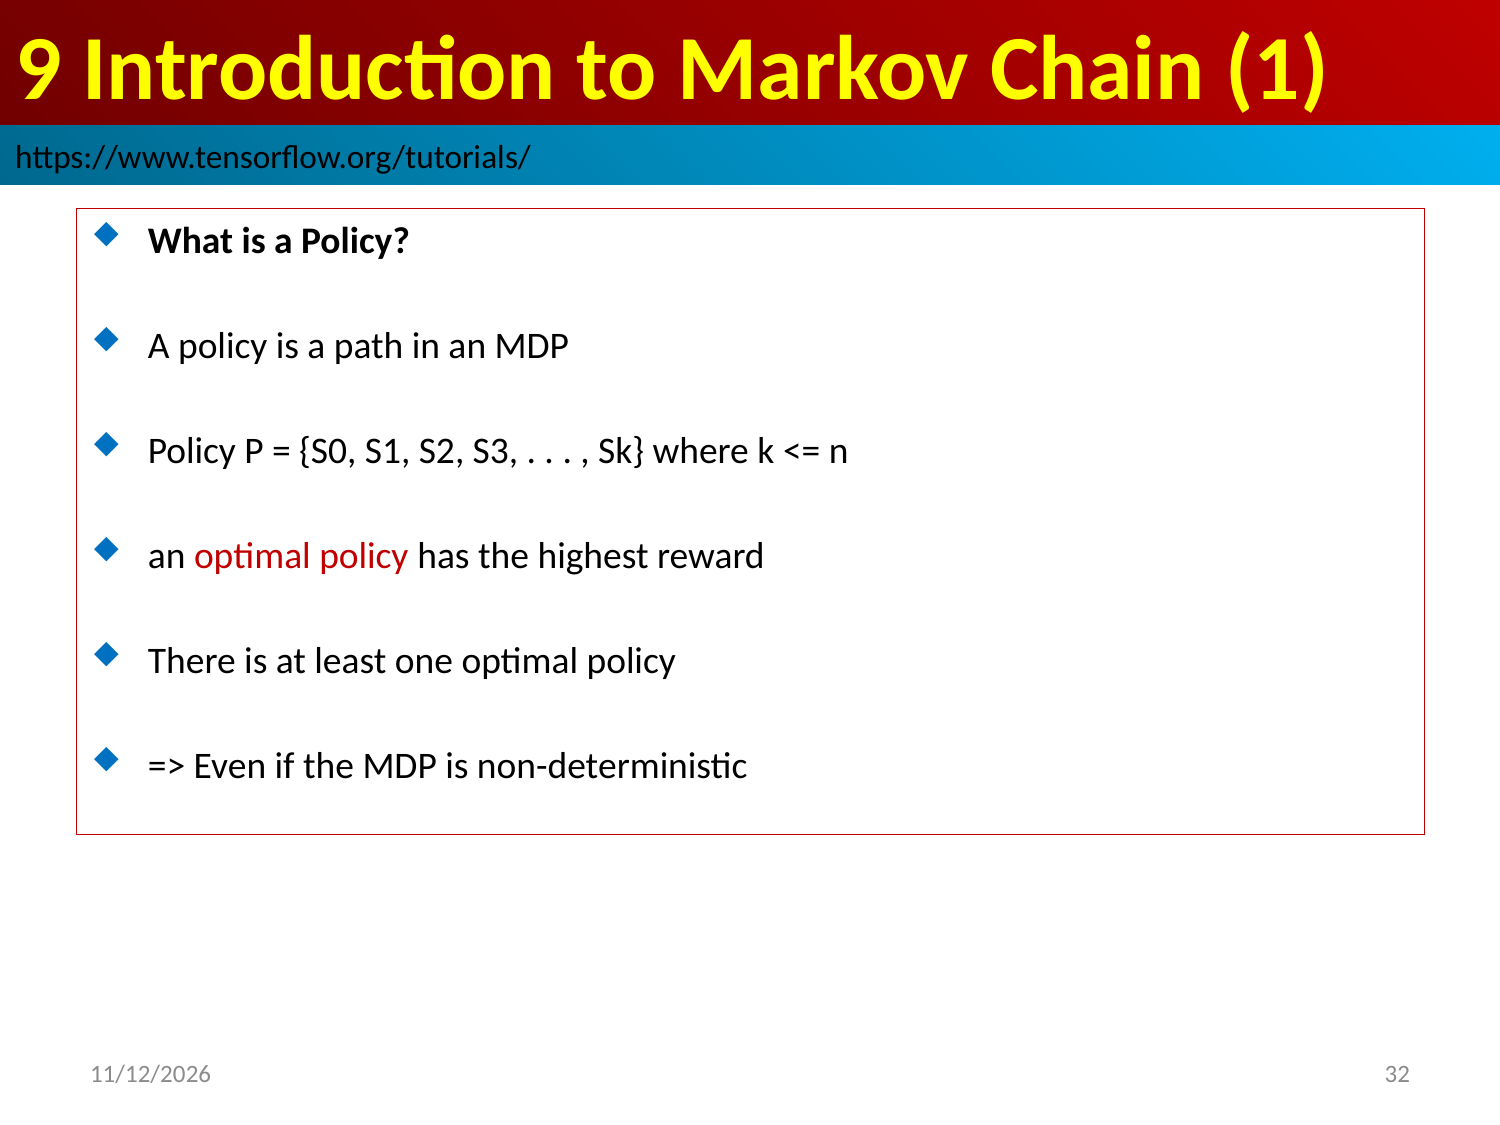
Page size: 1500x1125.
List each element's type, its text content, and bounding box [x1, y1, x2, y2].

slide_number 32 [1074, 1042, 1425, 1103]
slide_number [75, 1042, 425, 1103]
subtitle What is a Policy? A policy is a path in an MDP Policy P = {S0, S1, S2, S3, . . . , Sk} where k <= n an optimal policy has the highest reward There is at least one optimal policy => Even if the MDP is non-deterministic [76, 208, 1425, 835]
title 9 Introduction to Markov Chain (1) [0, 0, 1500, 125]
text_box https://www.tensorflow.org/tutorials/ [0, 125, 1500, 185]
